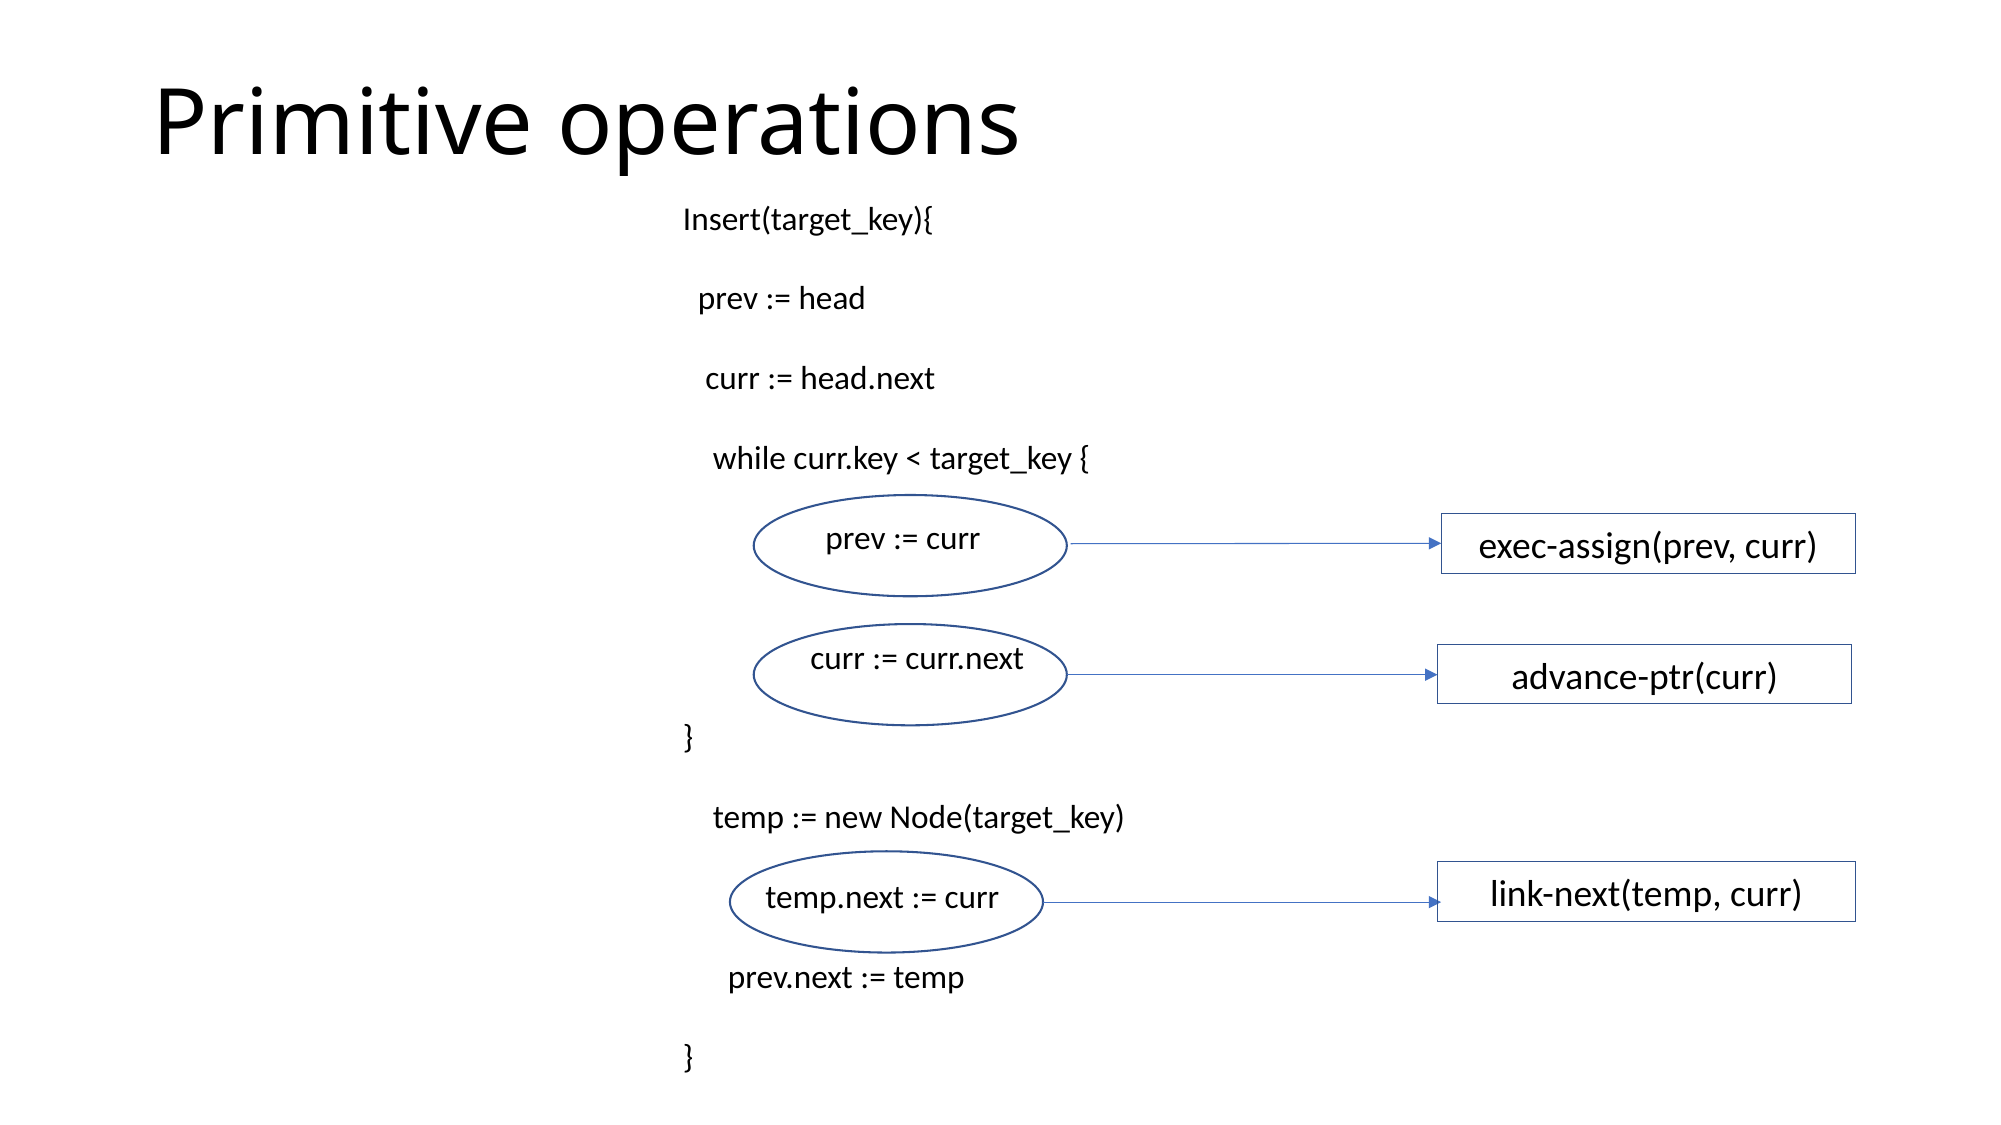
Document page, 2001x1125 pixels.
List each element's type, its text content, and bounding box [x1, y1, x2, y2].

text_box exec-assign(prev, curr) [1441, 513, 1856, 574]
text_box Insert(target_key){ prev := head curr := head.next while curr.key < target_key { prev := curr curr := curr.next } temp := new Node(target_key) temp.next := curr prev.next := temp } [668, 189, 1277, 1123]
text_box [752, 493, 1068, 598]
text_box [728, 850, 1045, 954]
text_box link-next(temp, curr) [1437, 861, 1856, 922]
text_box advance-ptr(curr) [1437, 644, 1852, 704]
title Primitive operations [137, 59, 1863, 190]
text_box [752, 623, 1068, 727]
